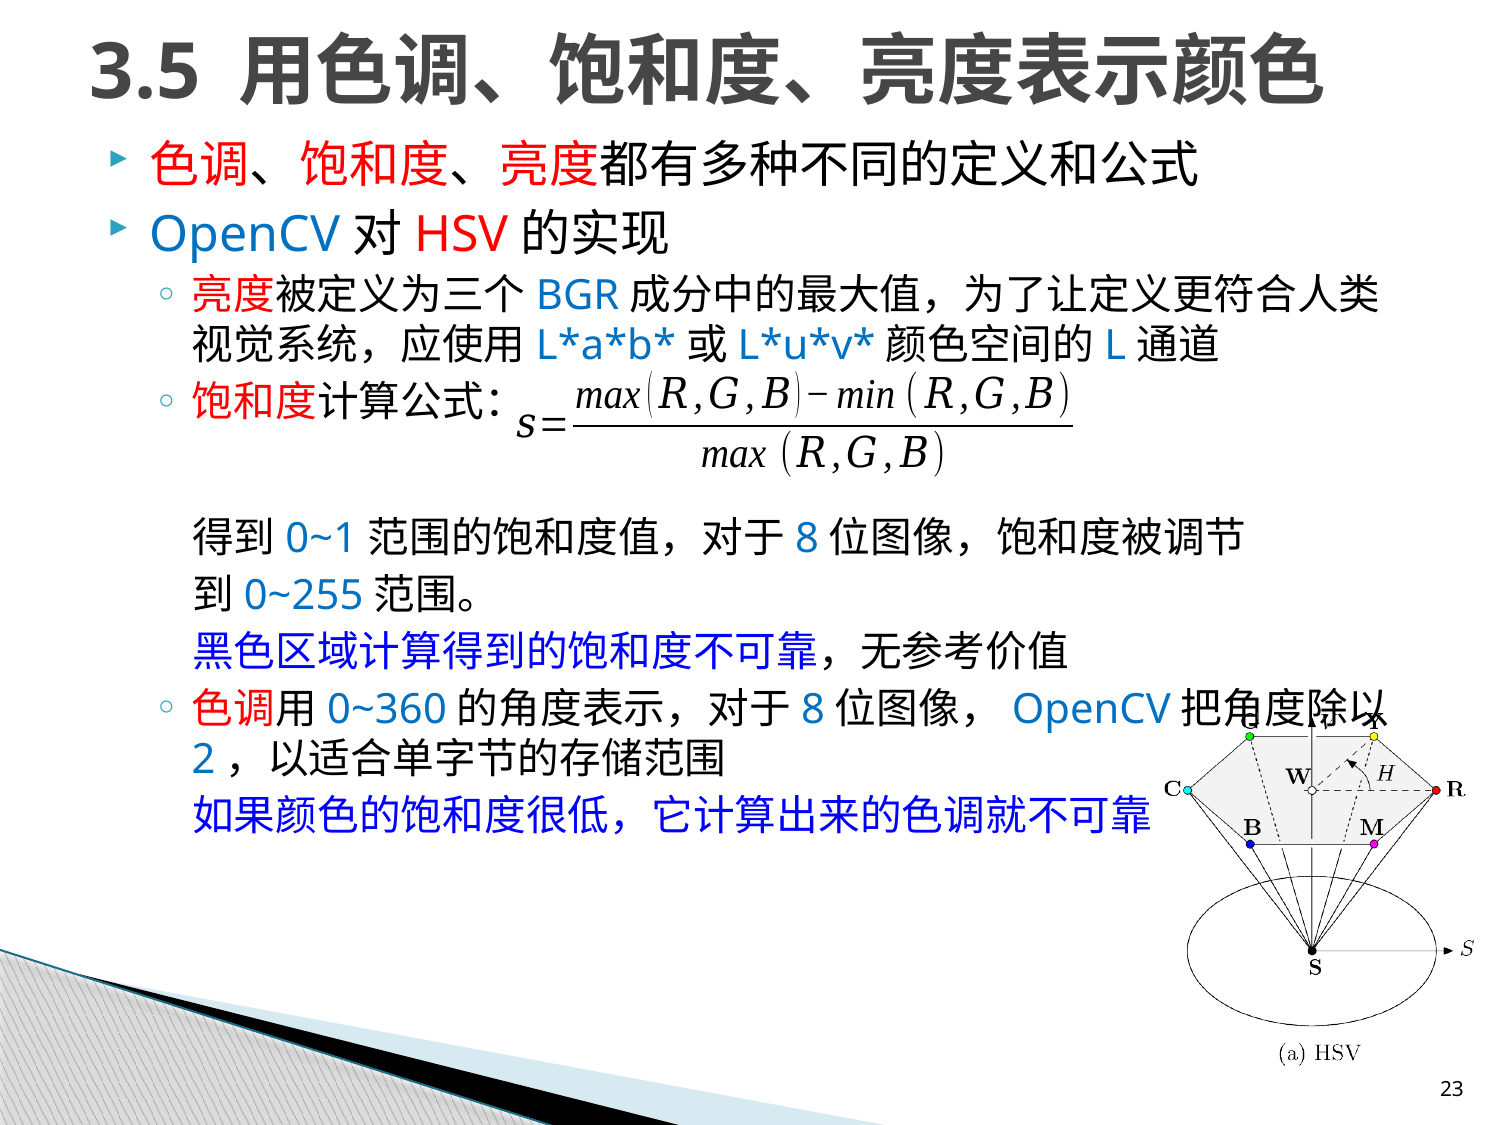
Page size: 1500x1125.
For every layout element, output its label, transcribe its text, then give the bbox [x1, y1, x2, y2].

slide_number 23 [1418, 1082, 1479, 1112]
title 3.5 用色调、饱和度、亮度表示颜色 [75, 0, 1425, 161]
list 色调、饱和度、亮度都有多种不同的定义和公式 OpenCV对HSV的实现 亮度被定义为三个BGR成分中的最大值，为了让定义更符合人类视觉系统，应使用L*a*b*或L*u*v*颜色空间的L通道 饱和度计算公式： 得到0~1范围的饱和度值，对于8位图像，饱和度被调节 到0~255范围。 黑色区域计算得到的饱和度不可靠，无参考价值 色调用0~360的角度表示，对于8位图像，OpenCV把角度除以2，以适合单字节的存储范围 如果颜色的饱和度很低，它计算出来的色调就不可靠 [75, 161, 1425, 965]
picture [1151, 703, 1485, 1071]
